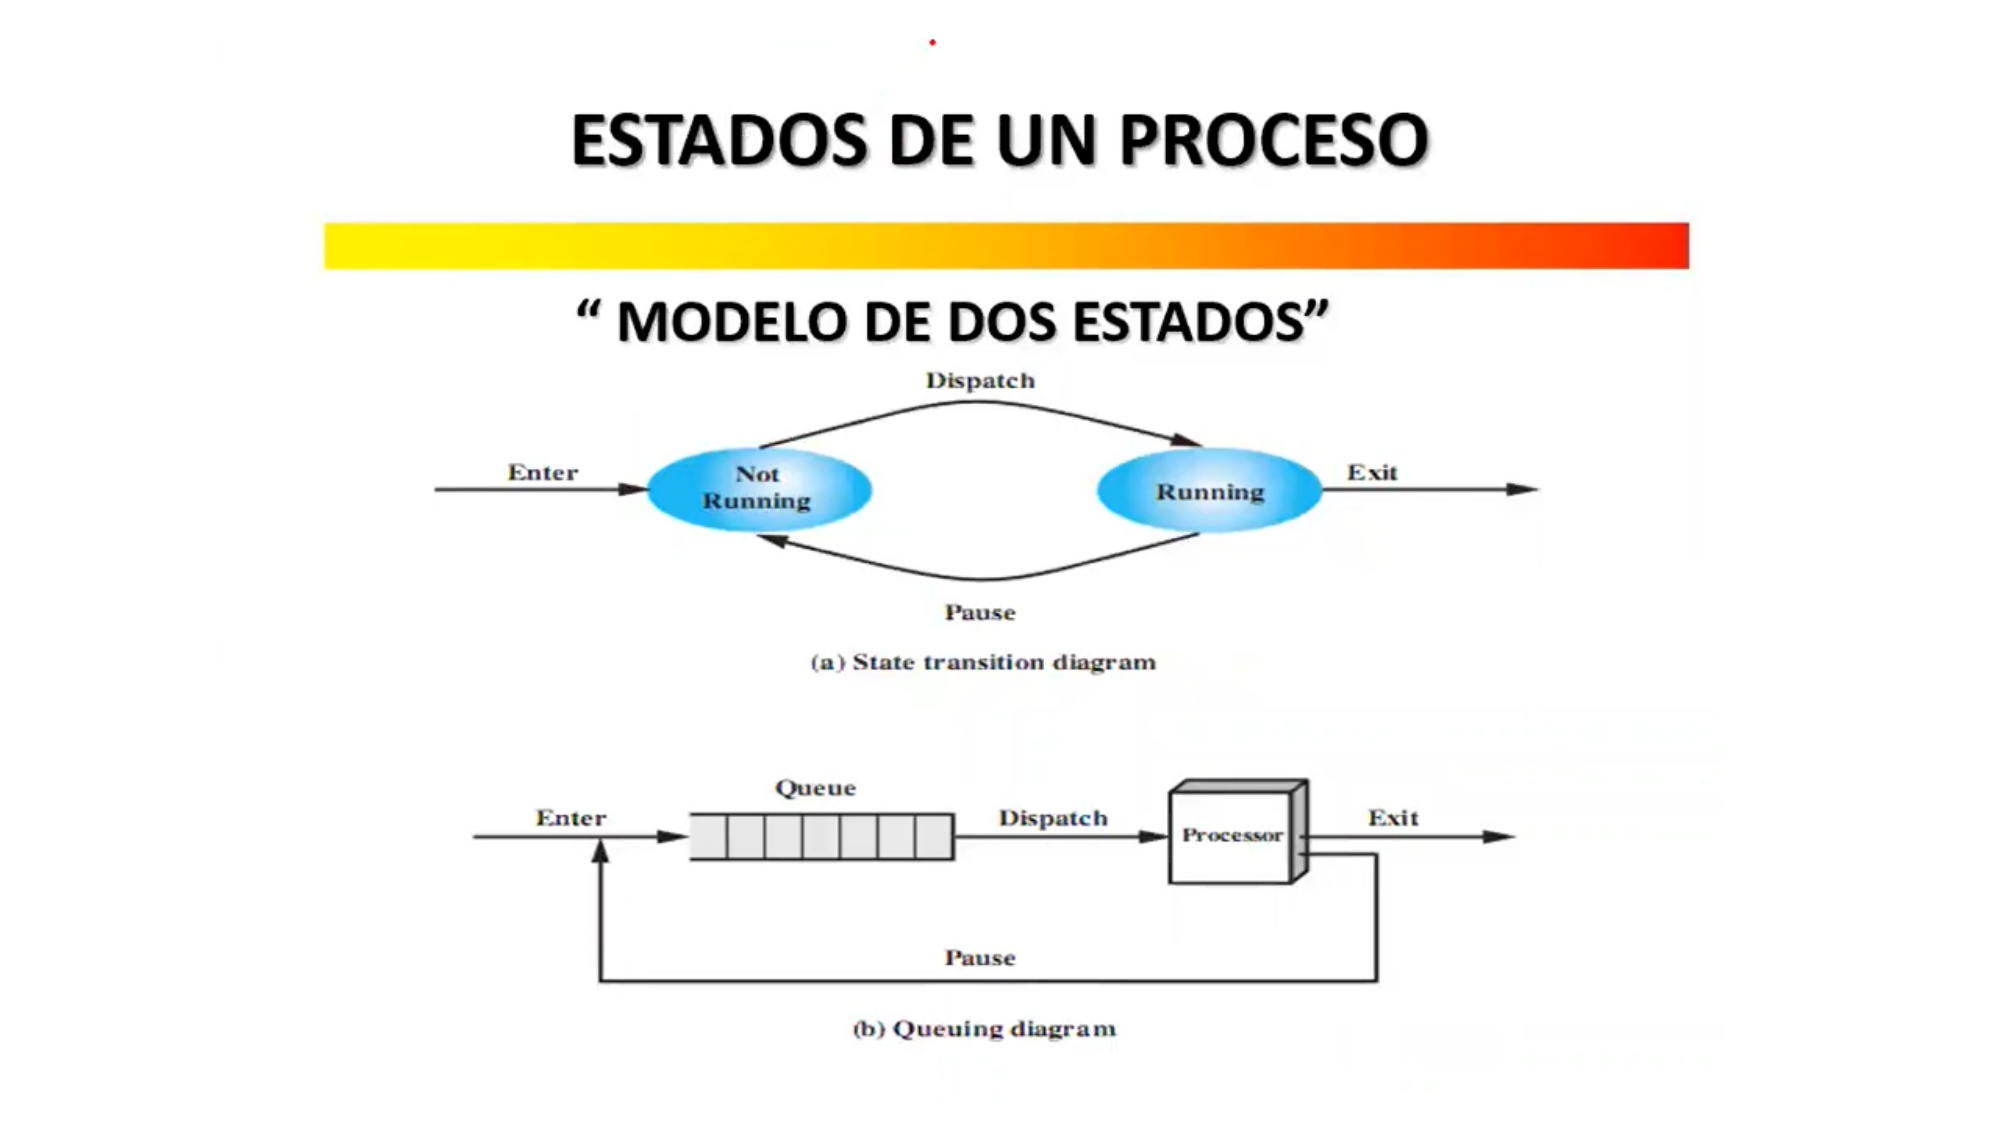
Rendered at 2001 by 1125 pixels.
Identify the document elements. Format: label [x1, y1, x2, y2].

picture [218, 38, 1765, 1104]
